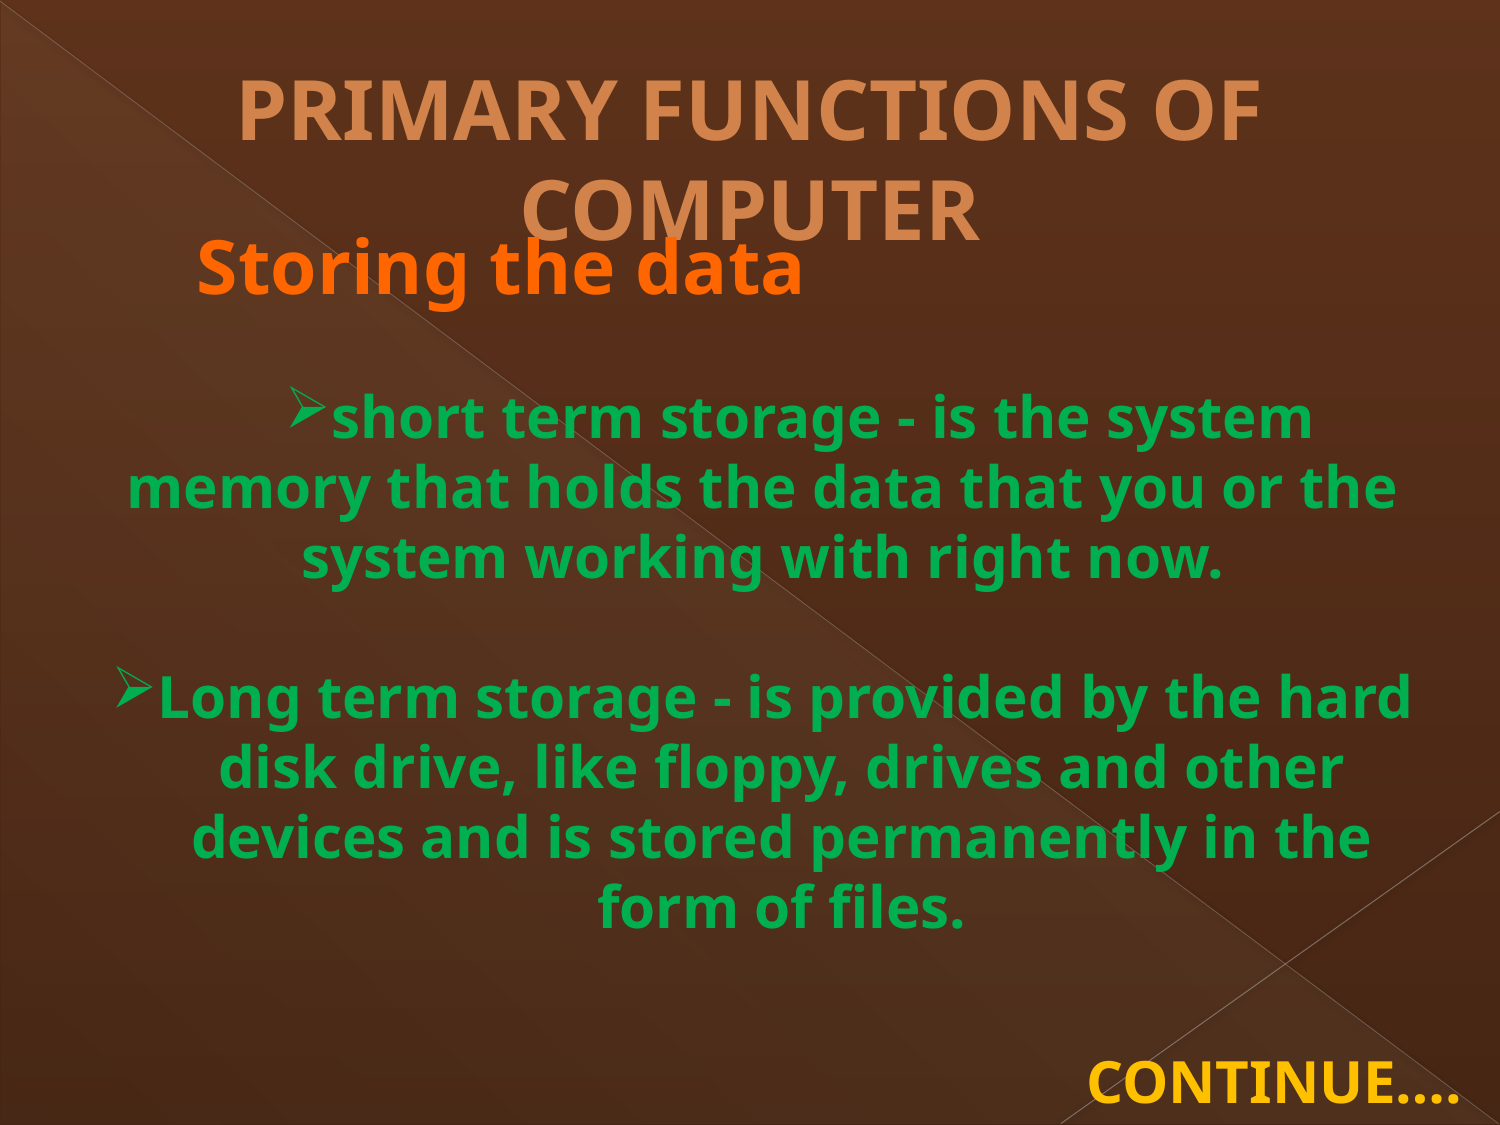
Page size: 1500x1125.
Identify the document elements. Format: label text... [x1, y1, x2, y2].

text_box PRIMARY FUNCTIONS OF COMPUTER [0, 49, 1500, 265]
text_box Storing the data short term storage - is the system memory that holds the data that you or the system working with right now. Long term storage - is provided by the hard disk drive, like floppy, drives and other devices and is stored permanently in the form of files. [87, 212, 1438, 948]
text_box CONTINUE…. [1070, 1037, 1477, 1123]
